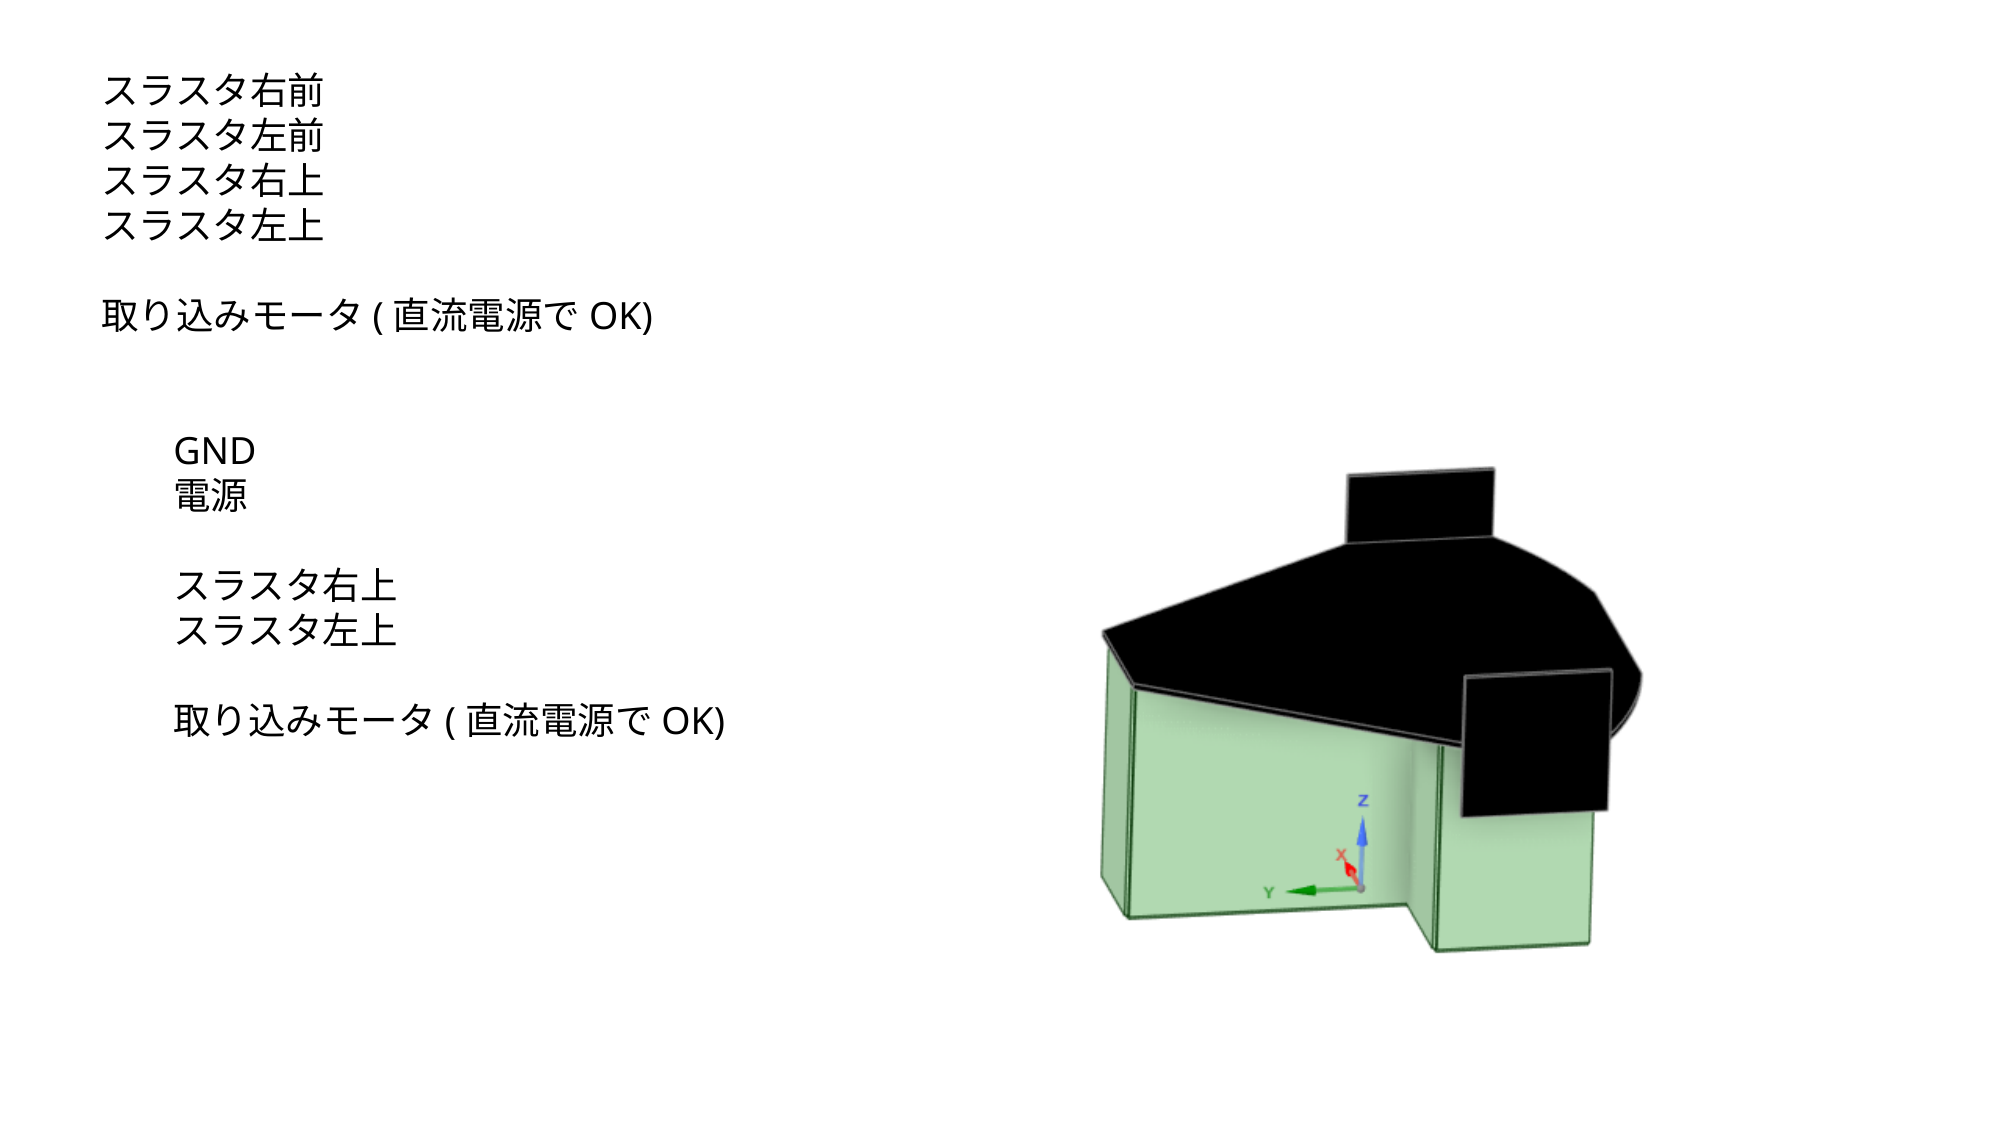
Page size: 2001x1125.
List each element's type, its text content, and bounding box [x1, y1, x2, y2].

picture [966, 393, 1728, 1008]
text_box GND 電源 スラスタ右上 スラスタ左上 取り込みモータ(直流電源でOK) [158, 419, 740, 794]
text_box スラスタ右前 スラスタ左前 スラスタ右上 スラスタ左上 取り込みモータ(直流電源でOK) [86, 60, 668, 390]
